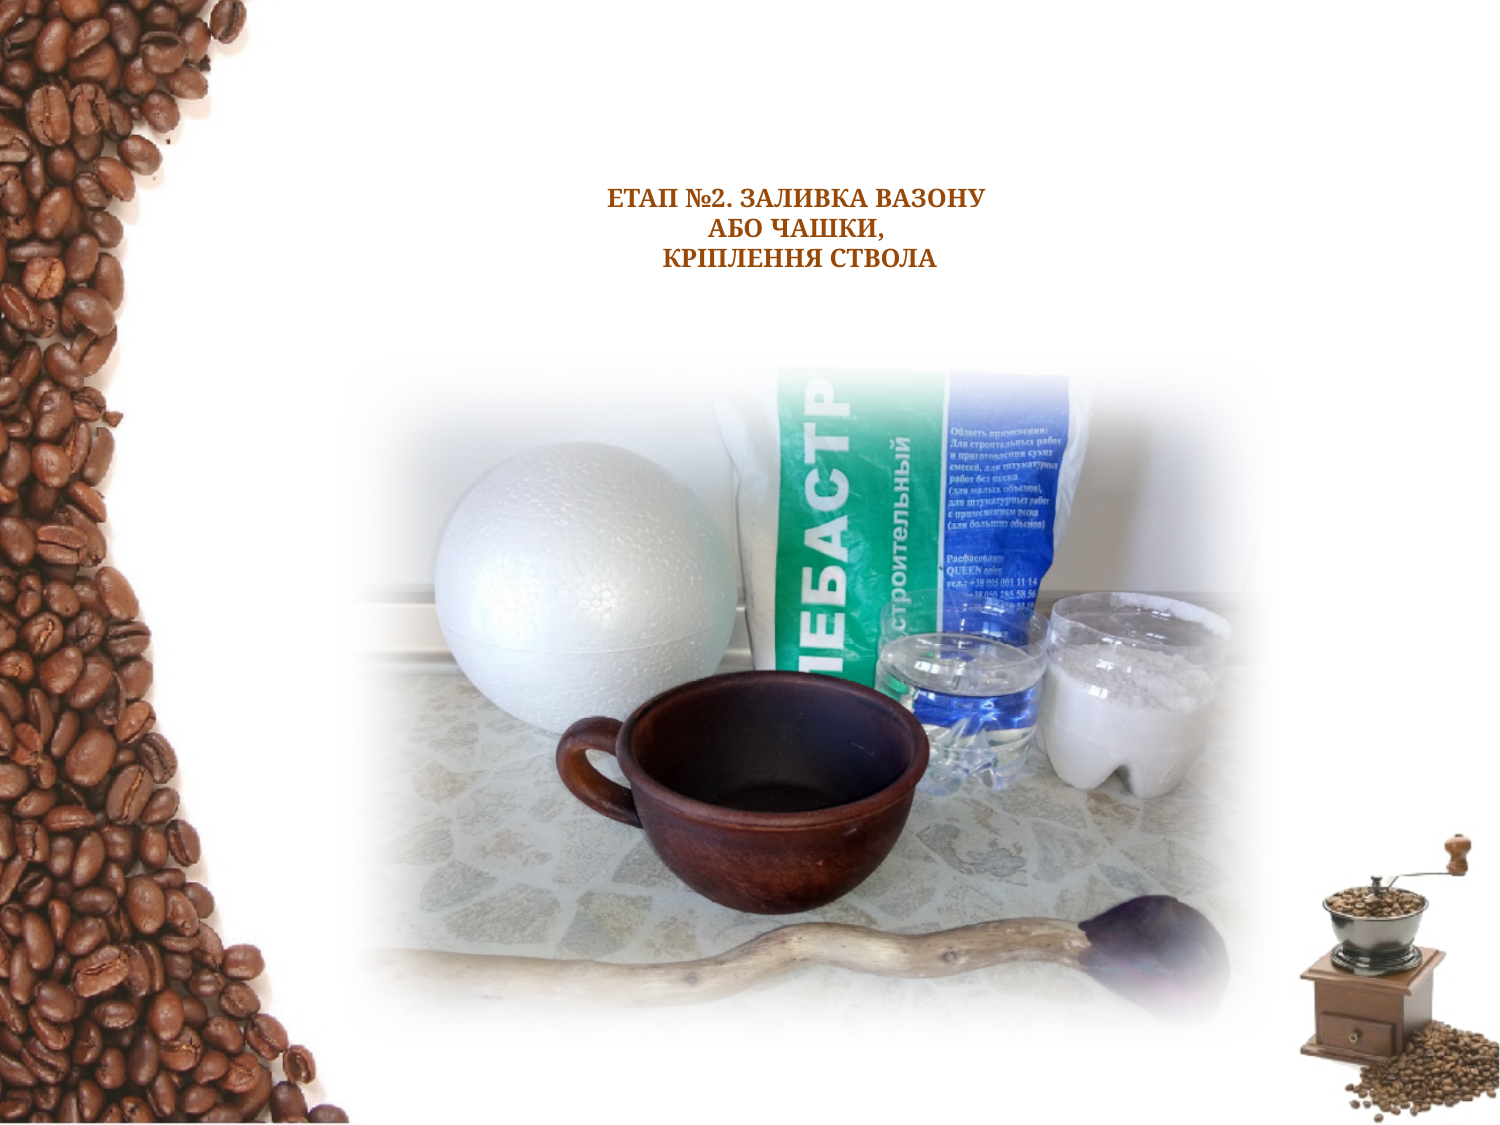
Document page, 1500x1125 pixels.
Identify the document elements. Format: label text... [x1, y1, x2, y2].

picture [336, 349, 1282, 1051]
title Етап №2. ЗАЛИВКА ВАЗОНУ або чашки, КРІПЛЕННЯ СТВОЛА [159, 172, 1441, 316]
